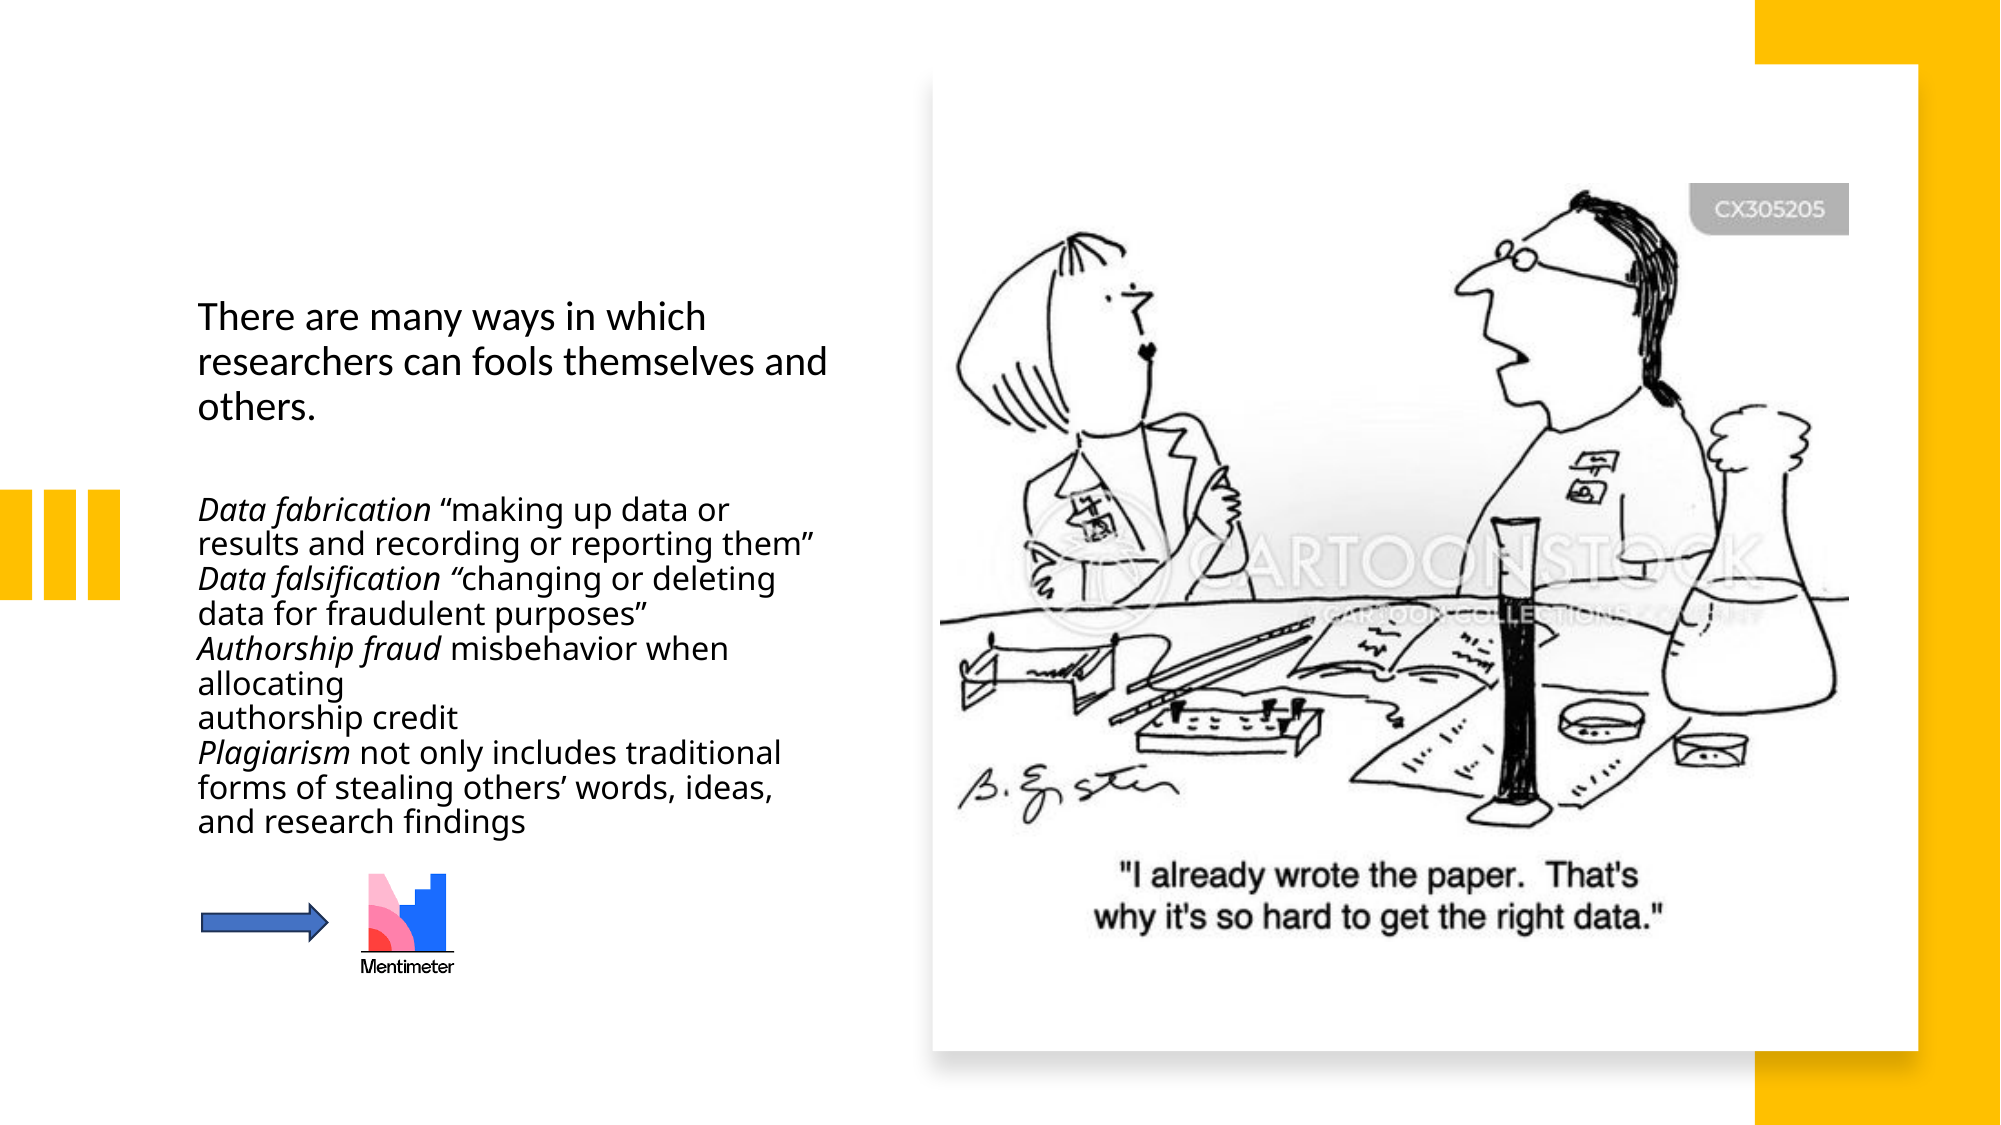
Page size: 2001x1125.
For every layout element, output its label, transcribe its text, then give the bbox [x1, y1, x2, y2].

title Data fabrication “making up data or results and recording or reporting them” Data falsification “changing or deleting data for fraudulent purposes” Authorship fraud misbehavior when allocating authorship credit Plagiarism not only includes traditional forms of stealing others’ words, ideas, and research findings [182, 485, 845, 878]
text_box [0, 0, 1754, 1125]
picture [940, 183, 1849, 942]
text_box [201, 902, 329, 943]
list There are many ways in which researchers can fools themselves and others. [182, 156, 845, 437]
text_box [1754, 0, 2000, 1125]
picture [335, 850, 479, 995]
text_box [0, 489, 120, 601]
text_box [932, 63, 1919, 1052]
